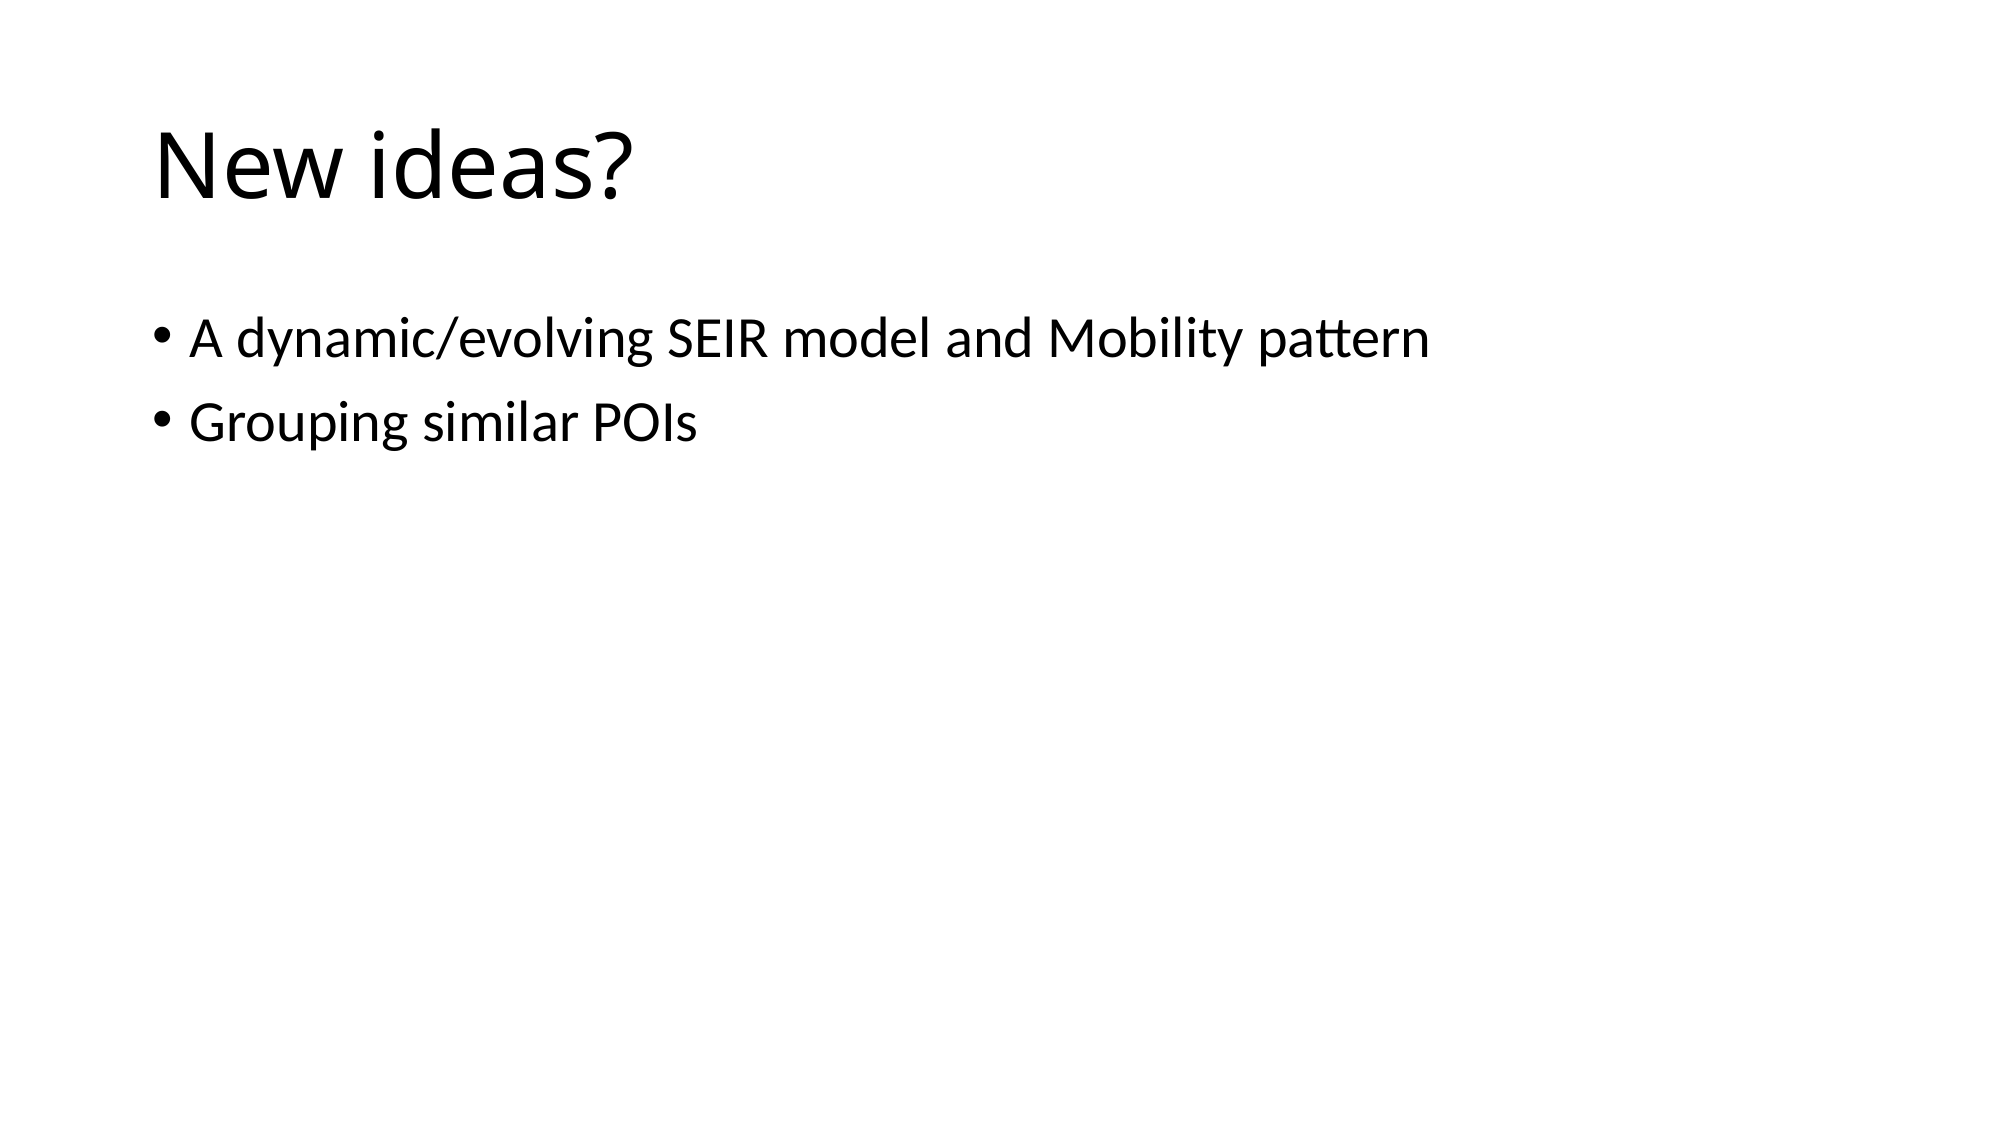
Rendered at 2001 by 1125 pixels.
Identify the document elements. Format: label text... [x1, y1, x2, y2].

title New ideas? [137, 59, 1863, 278]
list A dynamic/evolving SEIR model and Mobility pattern Grouping similar POIs [137, 299, 1863, 1014]
